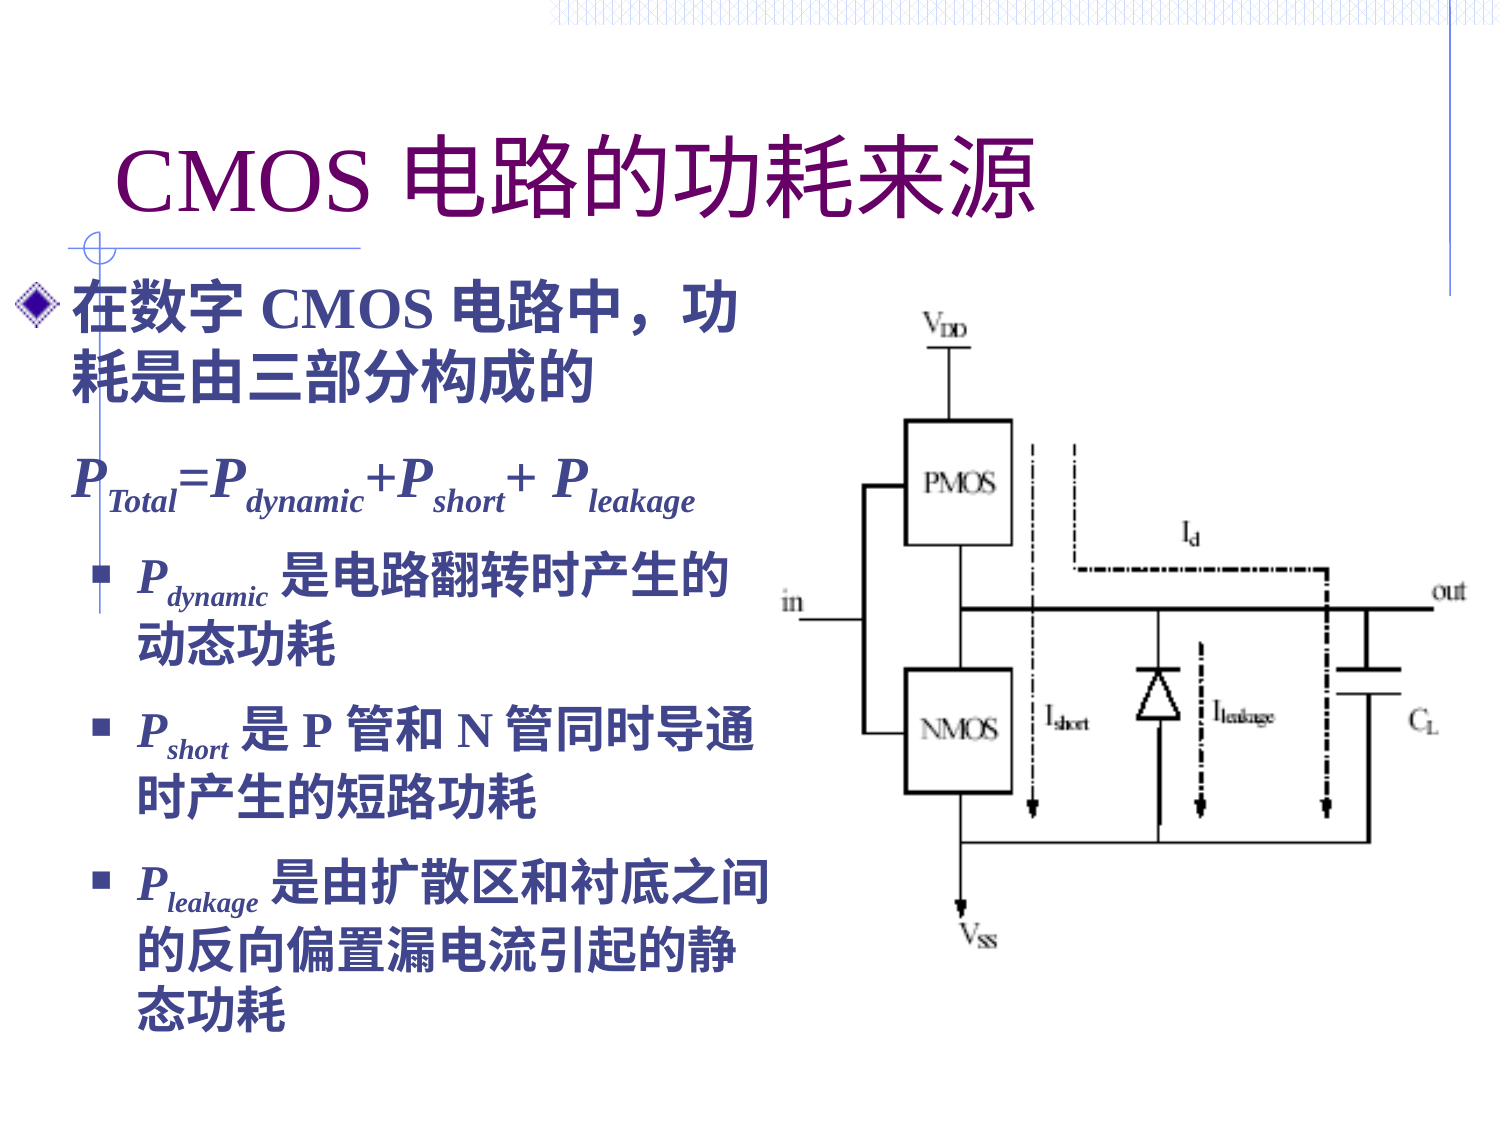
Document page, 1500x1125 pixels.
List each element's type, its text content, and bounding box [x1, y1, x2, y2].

picture [774, 296, 1488, 963]
title CMOS电路的功耗来源 [99, 50, 1375, 238]
list 在数字CMOS电路中，功耗是由三部分构成的 PTotal=Pdynamic+Pshort+ Pleakage Pdynamic是电路翻转时产生的动态功耗 Pshort是P管和N管同时导通时产生的短路功耗 Pleakage是由扩散区和衬底之间的反向偏置漏电流引起的静态功耗 [0, 262, 788, 1088]
picture [15, 282, 60, 328]
